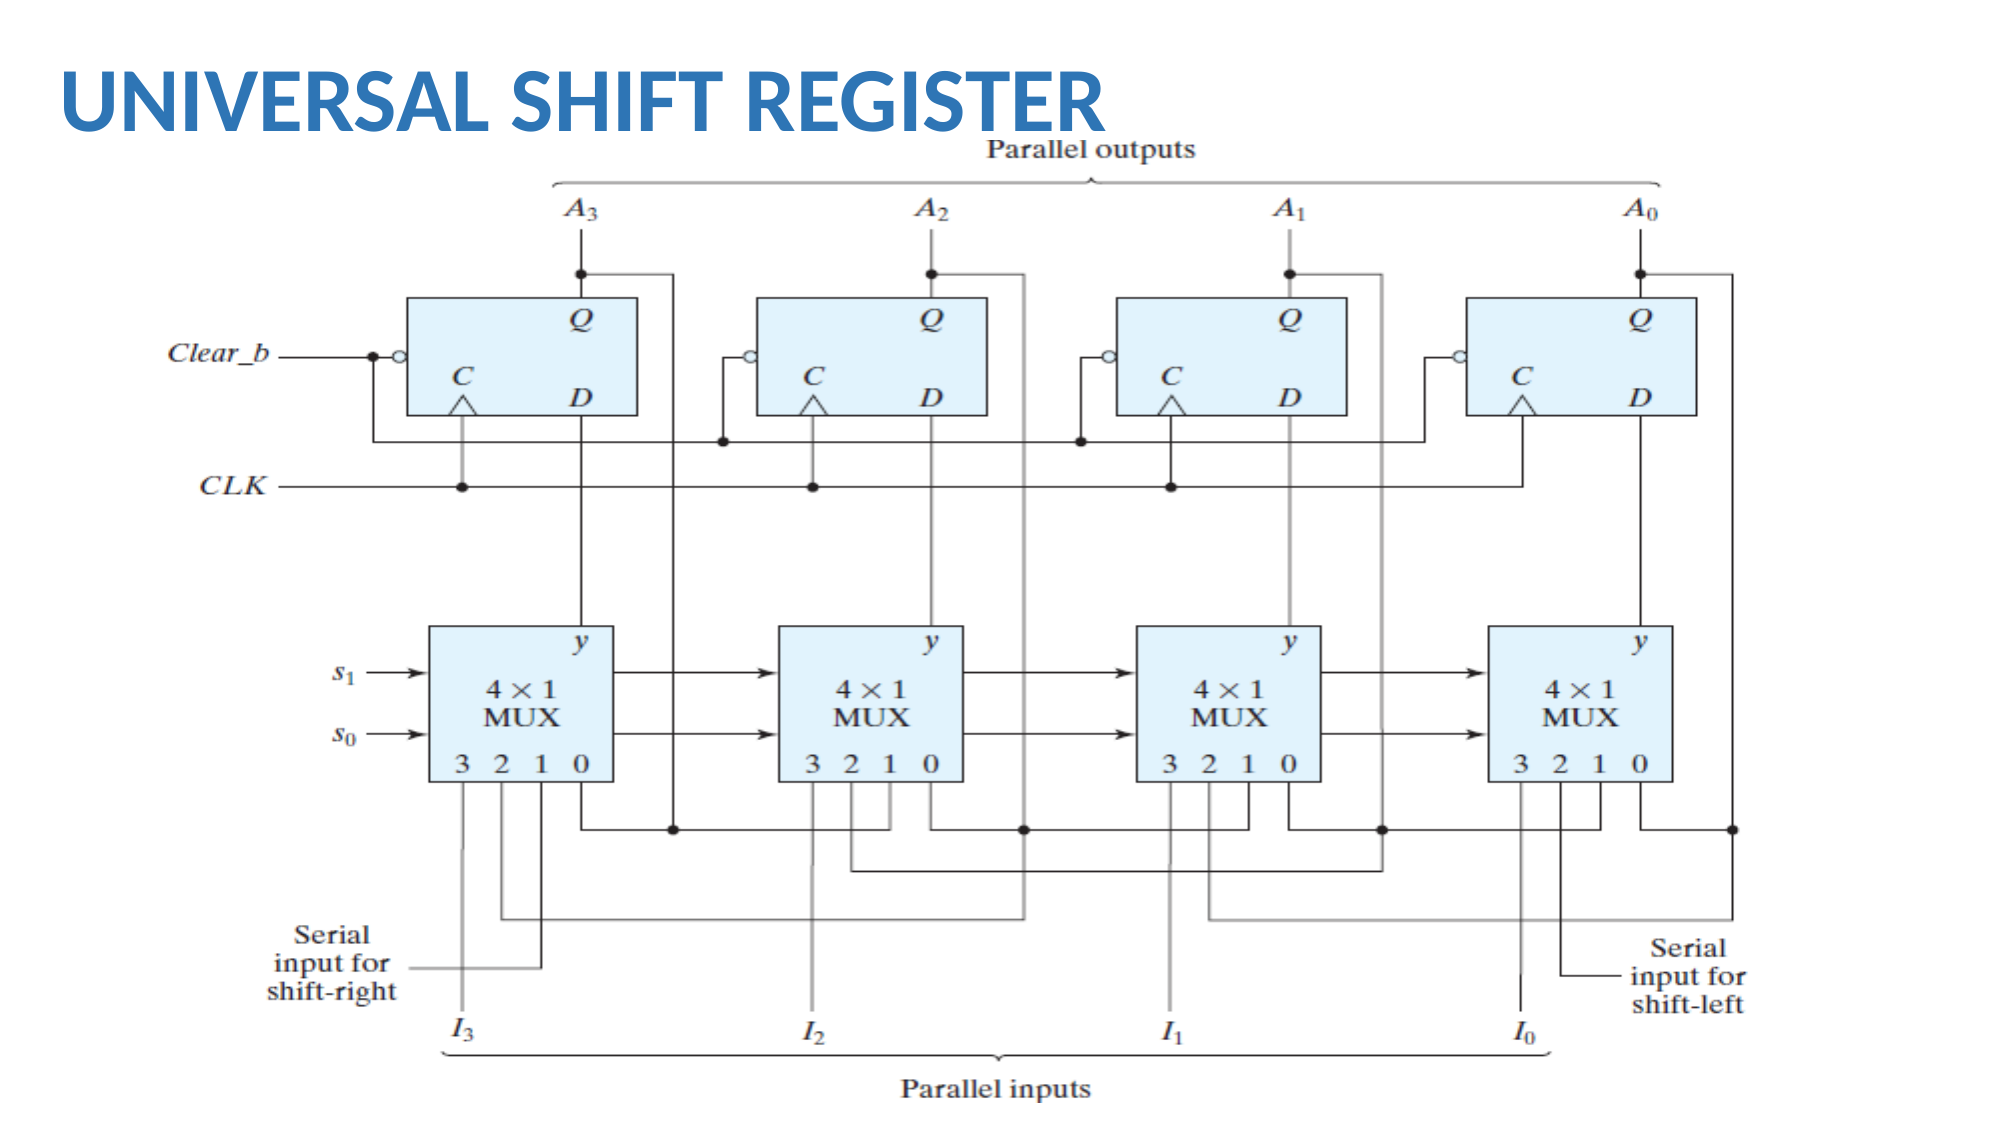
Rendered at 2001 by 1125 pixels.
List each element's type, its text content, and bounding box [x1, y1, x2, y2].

title UNIVERSAL SHIFT REGISTER [44, 33, 1770, 170]
picture [161, 140, 1801, 1103]
